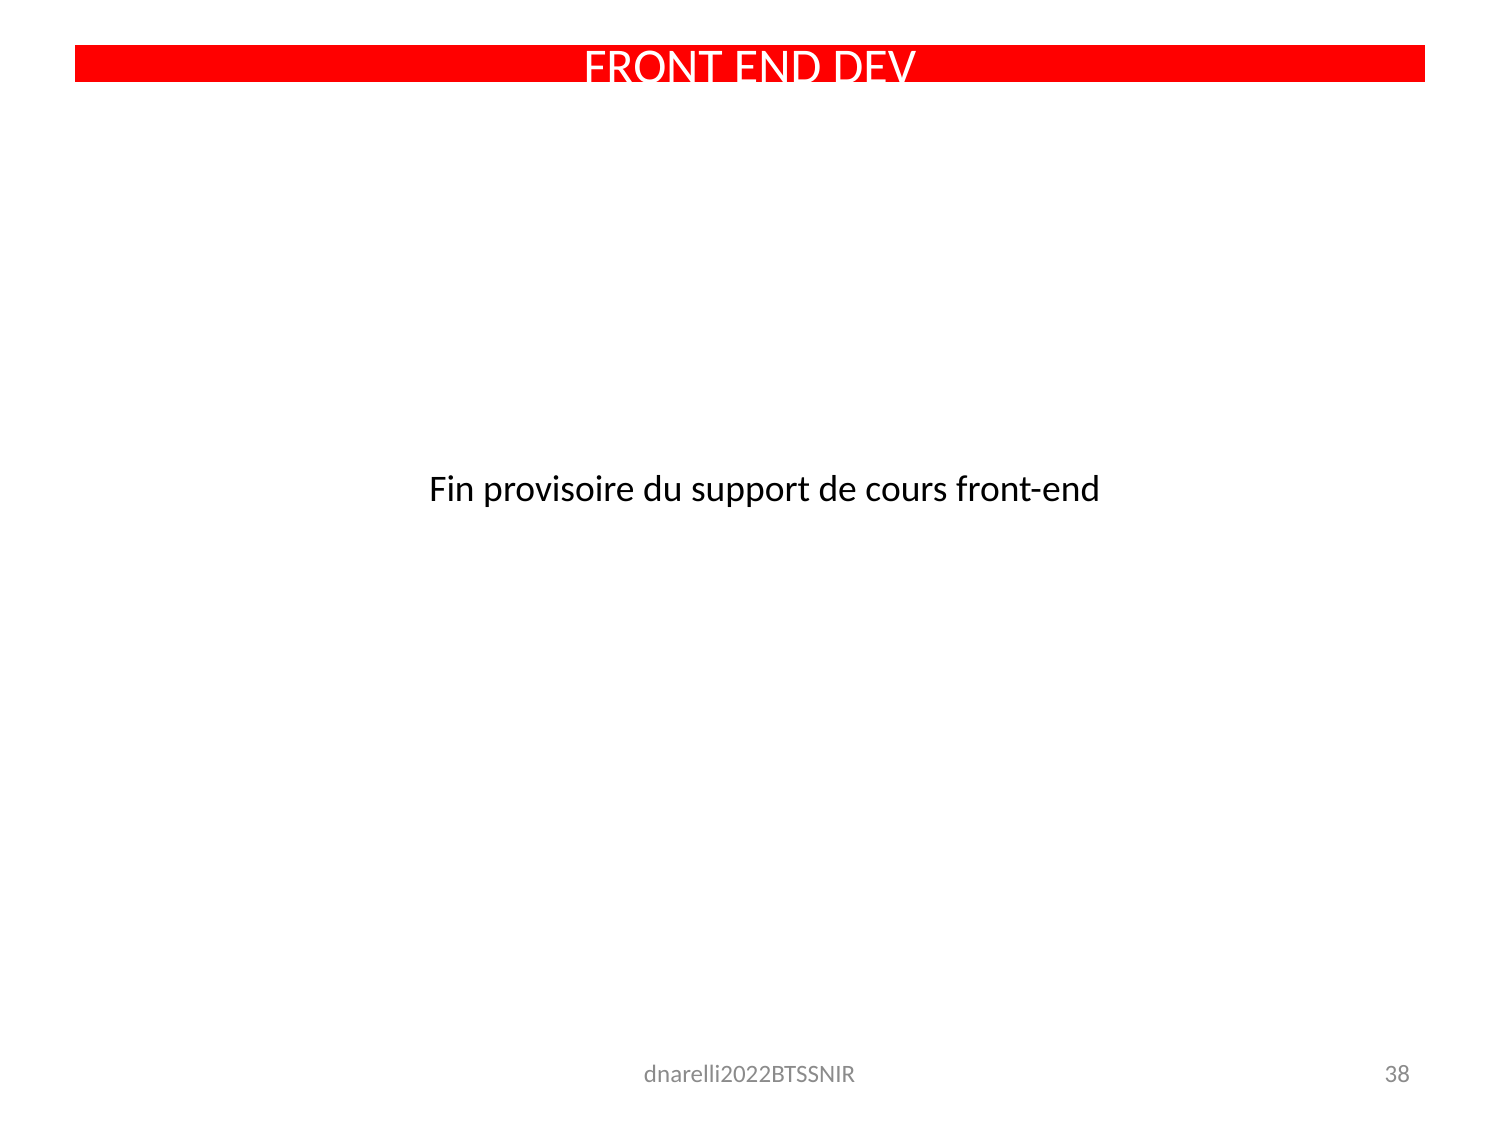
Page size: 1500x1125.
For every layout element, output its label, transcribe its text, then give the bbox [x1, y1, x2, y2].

title FRONT END DEV [75, 45, 1425, 82]
slide_number 38 [1074, 1042, 1425, 1103]
text_box Fin provisoire du support de cours front-end [414, 456, 1117, 517]
footer dnarelli2022BTSSNIR [512, 1042, 988, 1103]
